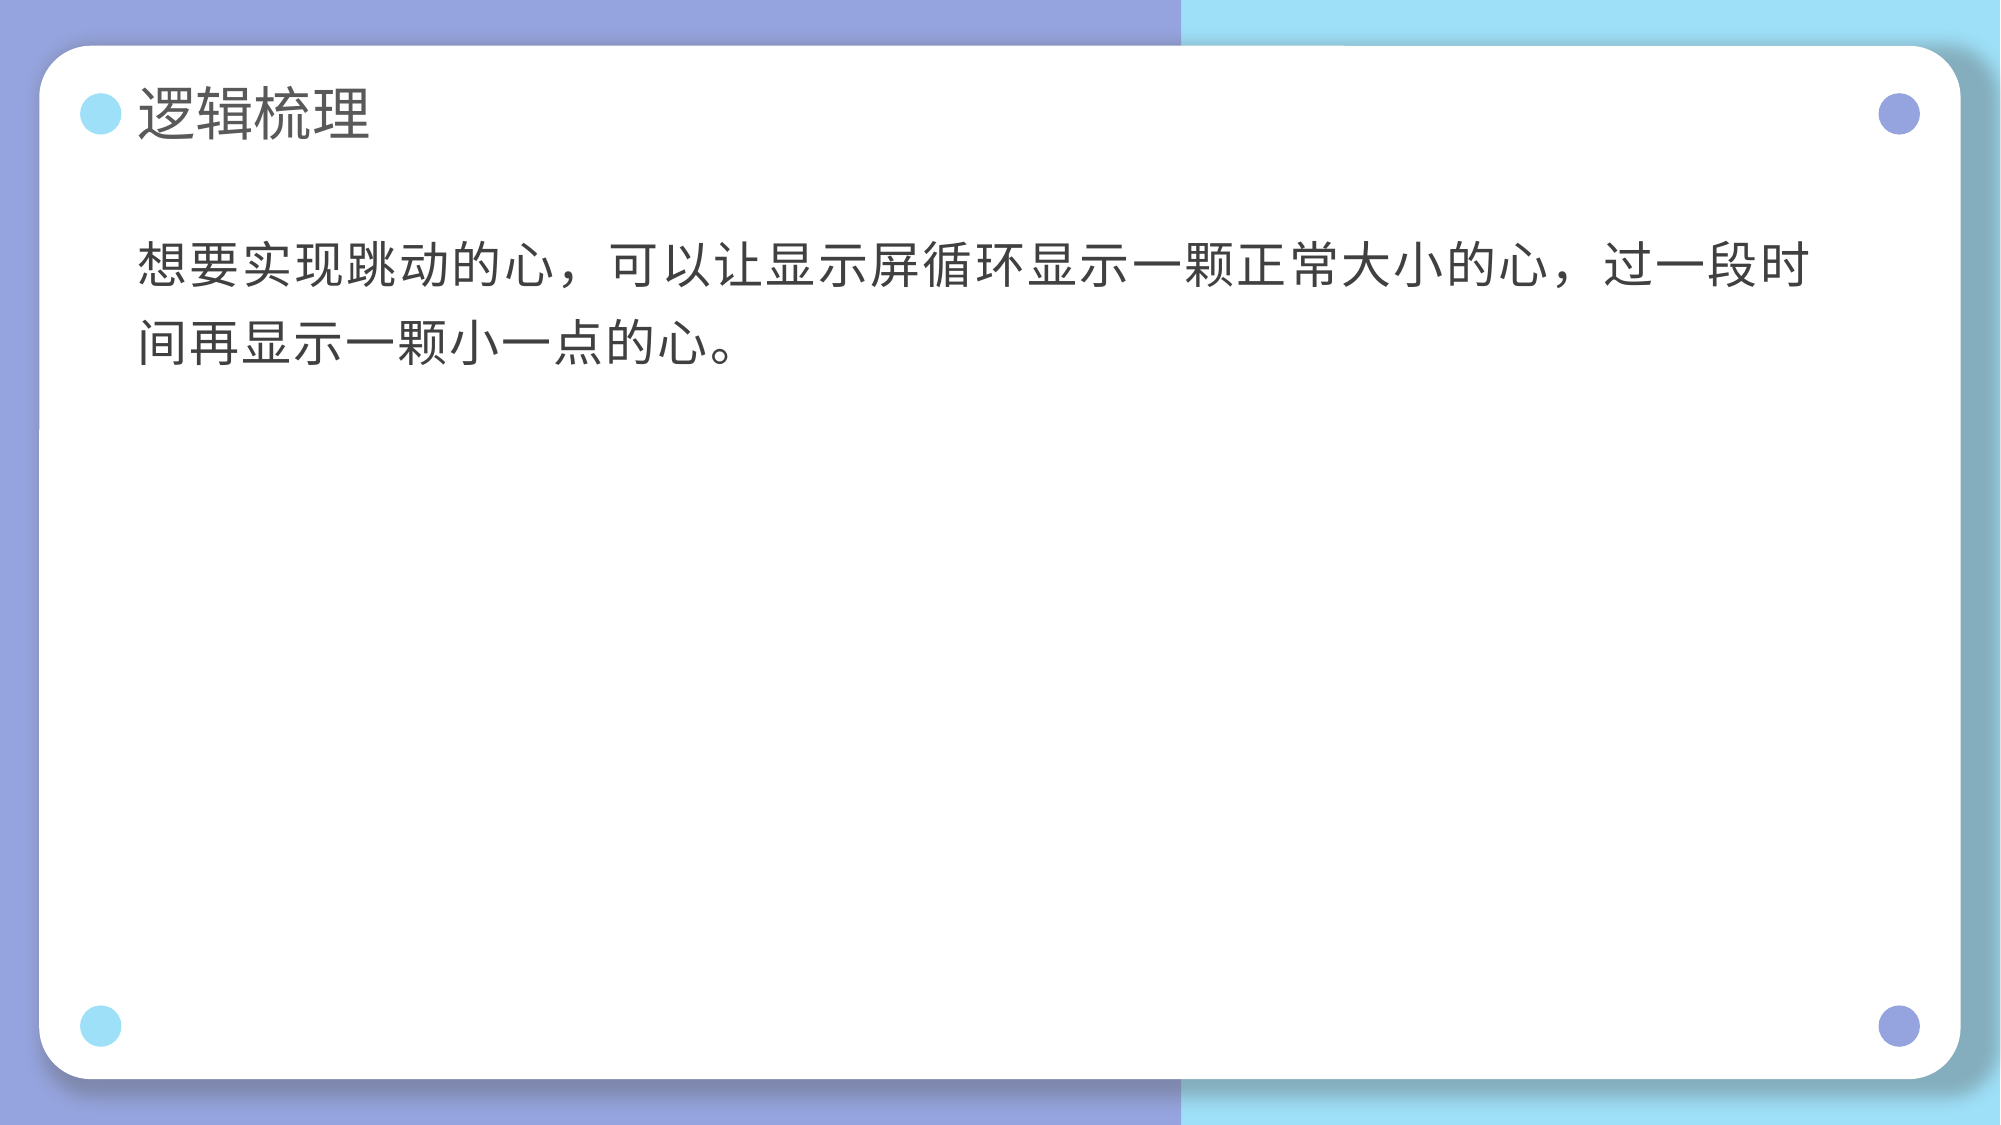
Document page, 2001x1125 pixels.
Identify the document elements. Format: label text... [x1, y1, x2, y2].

list 想要实现跳动的心，可以让显示屏循环显示一颗正常大小的心，过一段时间再显示一颗小一点的心。 [137, 208, 1814, 915]
title 逻辑梳理 [137, 77, 976, 157]
